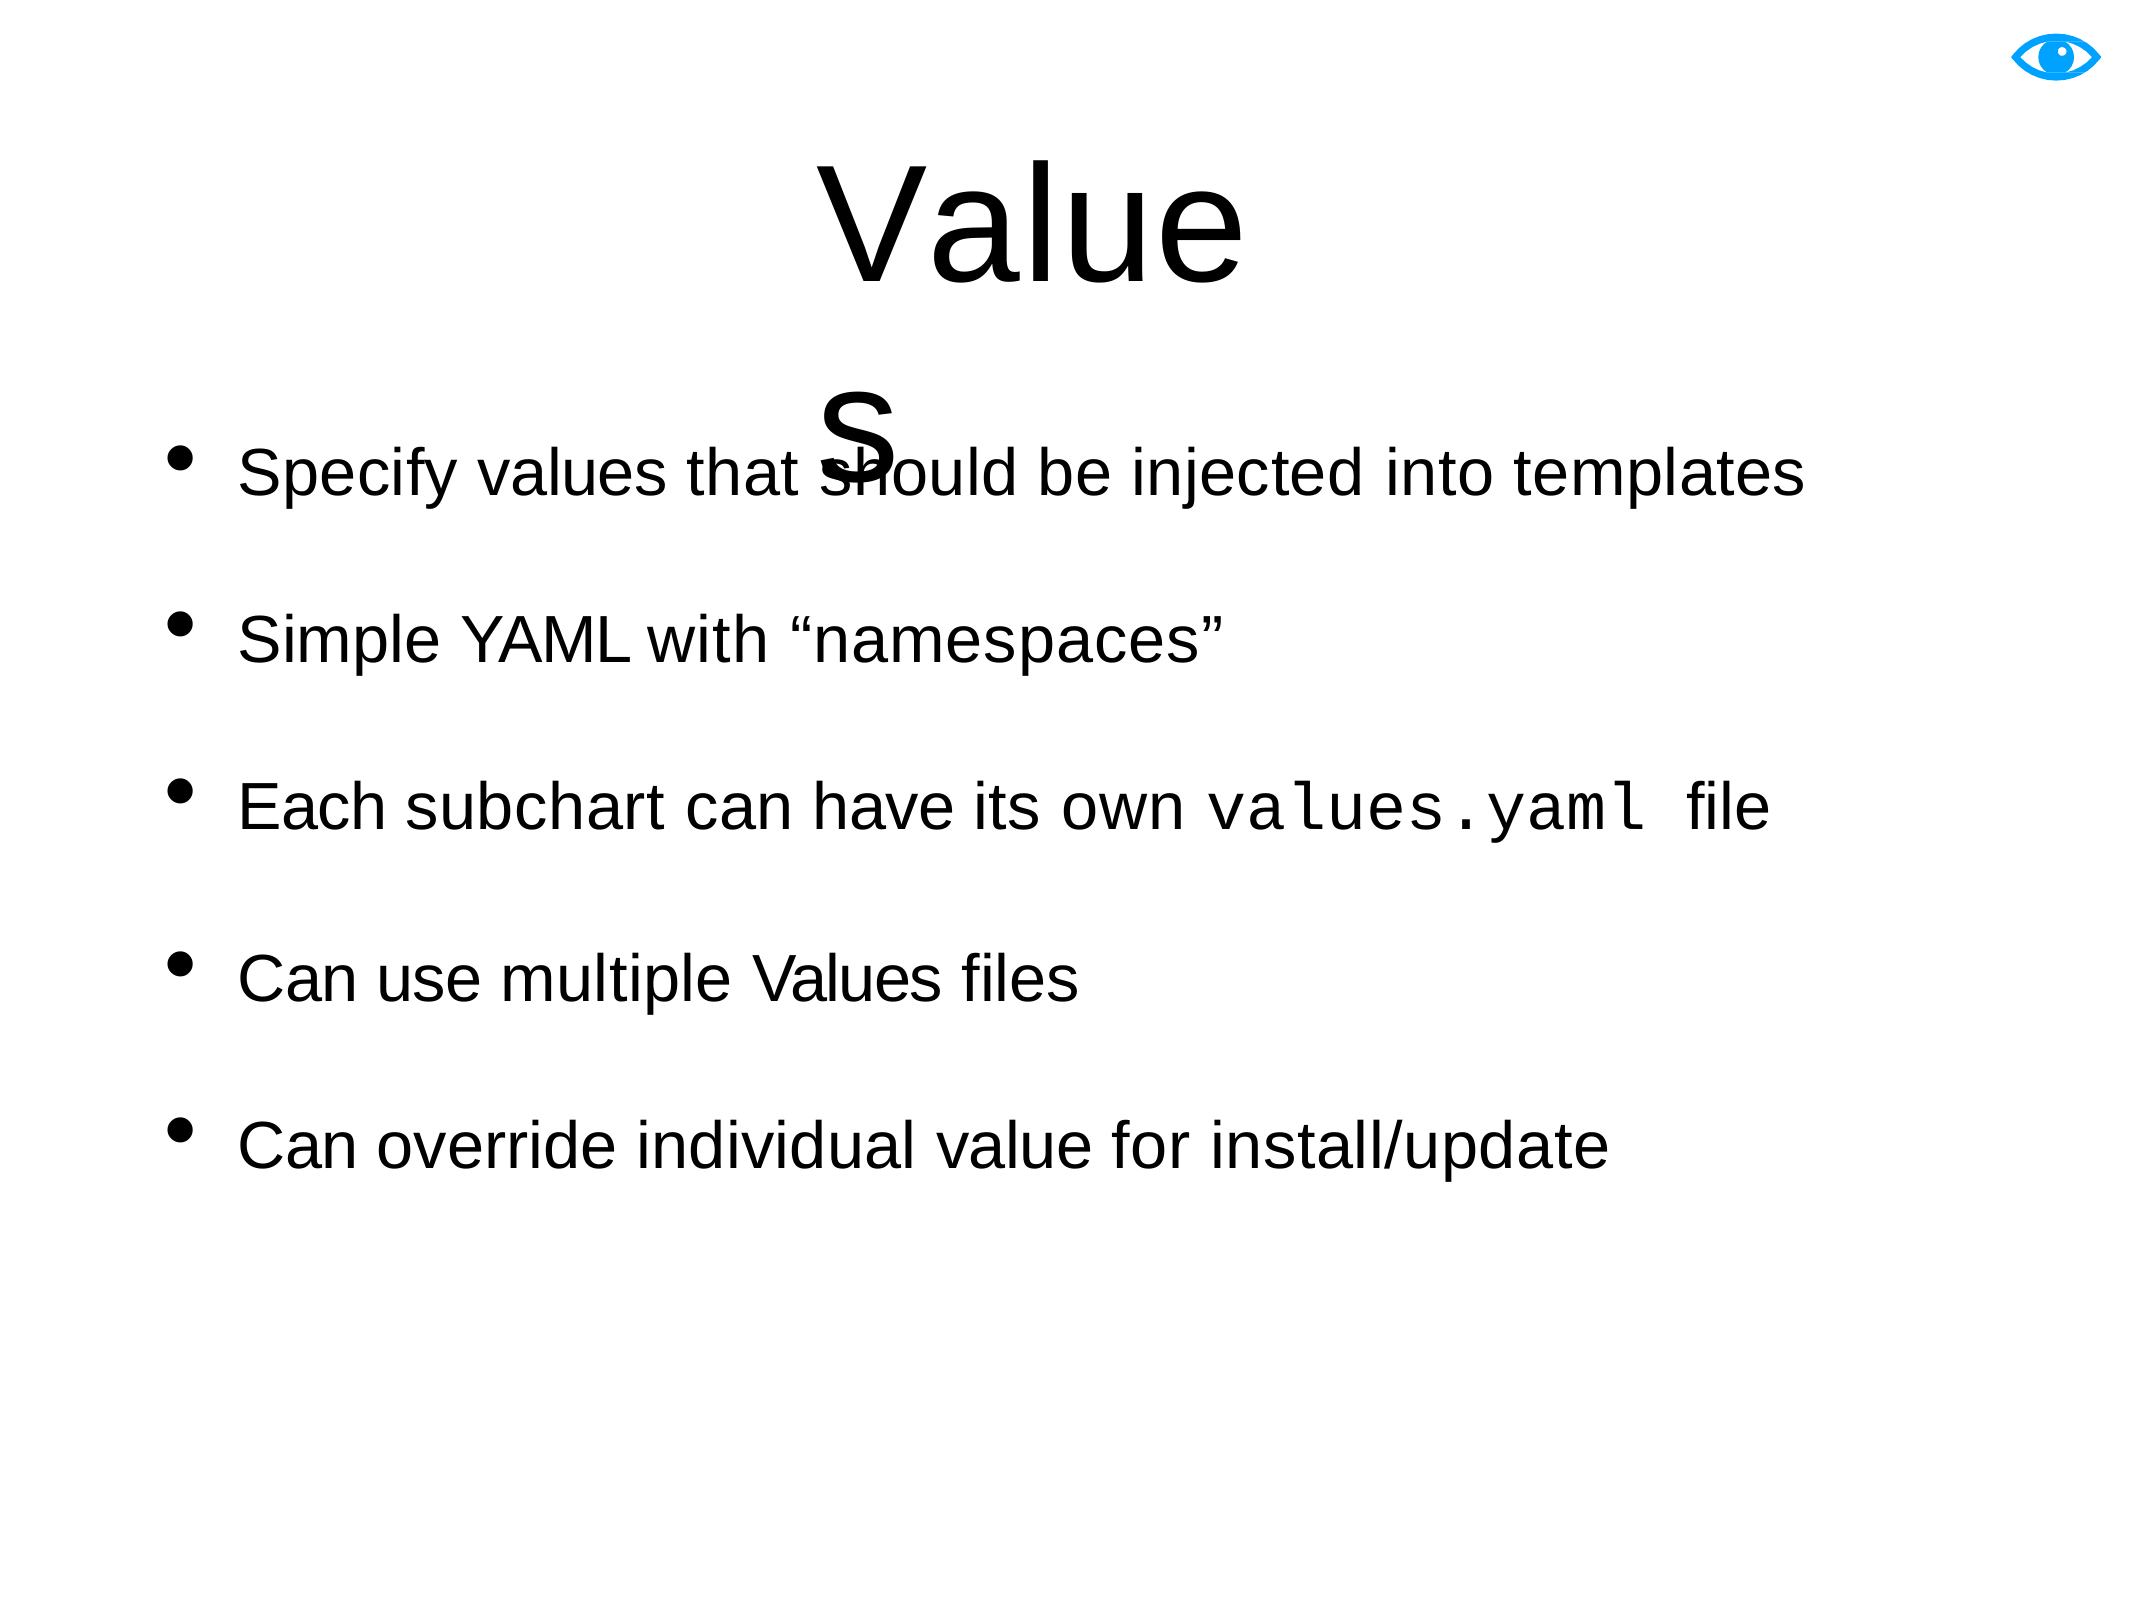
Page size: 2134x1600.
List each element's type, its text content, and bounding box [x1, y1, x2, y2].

text_box Specify values that should be injected into templates Simple YAML with “namespaces” Each subchart can have its own values.yaml file Can use multiple Values files Can override individual value for install/update [160, 387, 1814, 1182]
text_box [2011, 33, 2102, 81]
title Values [814, 112, 1320, 387]
